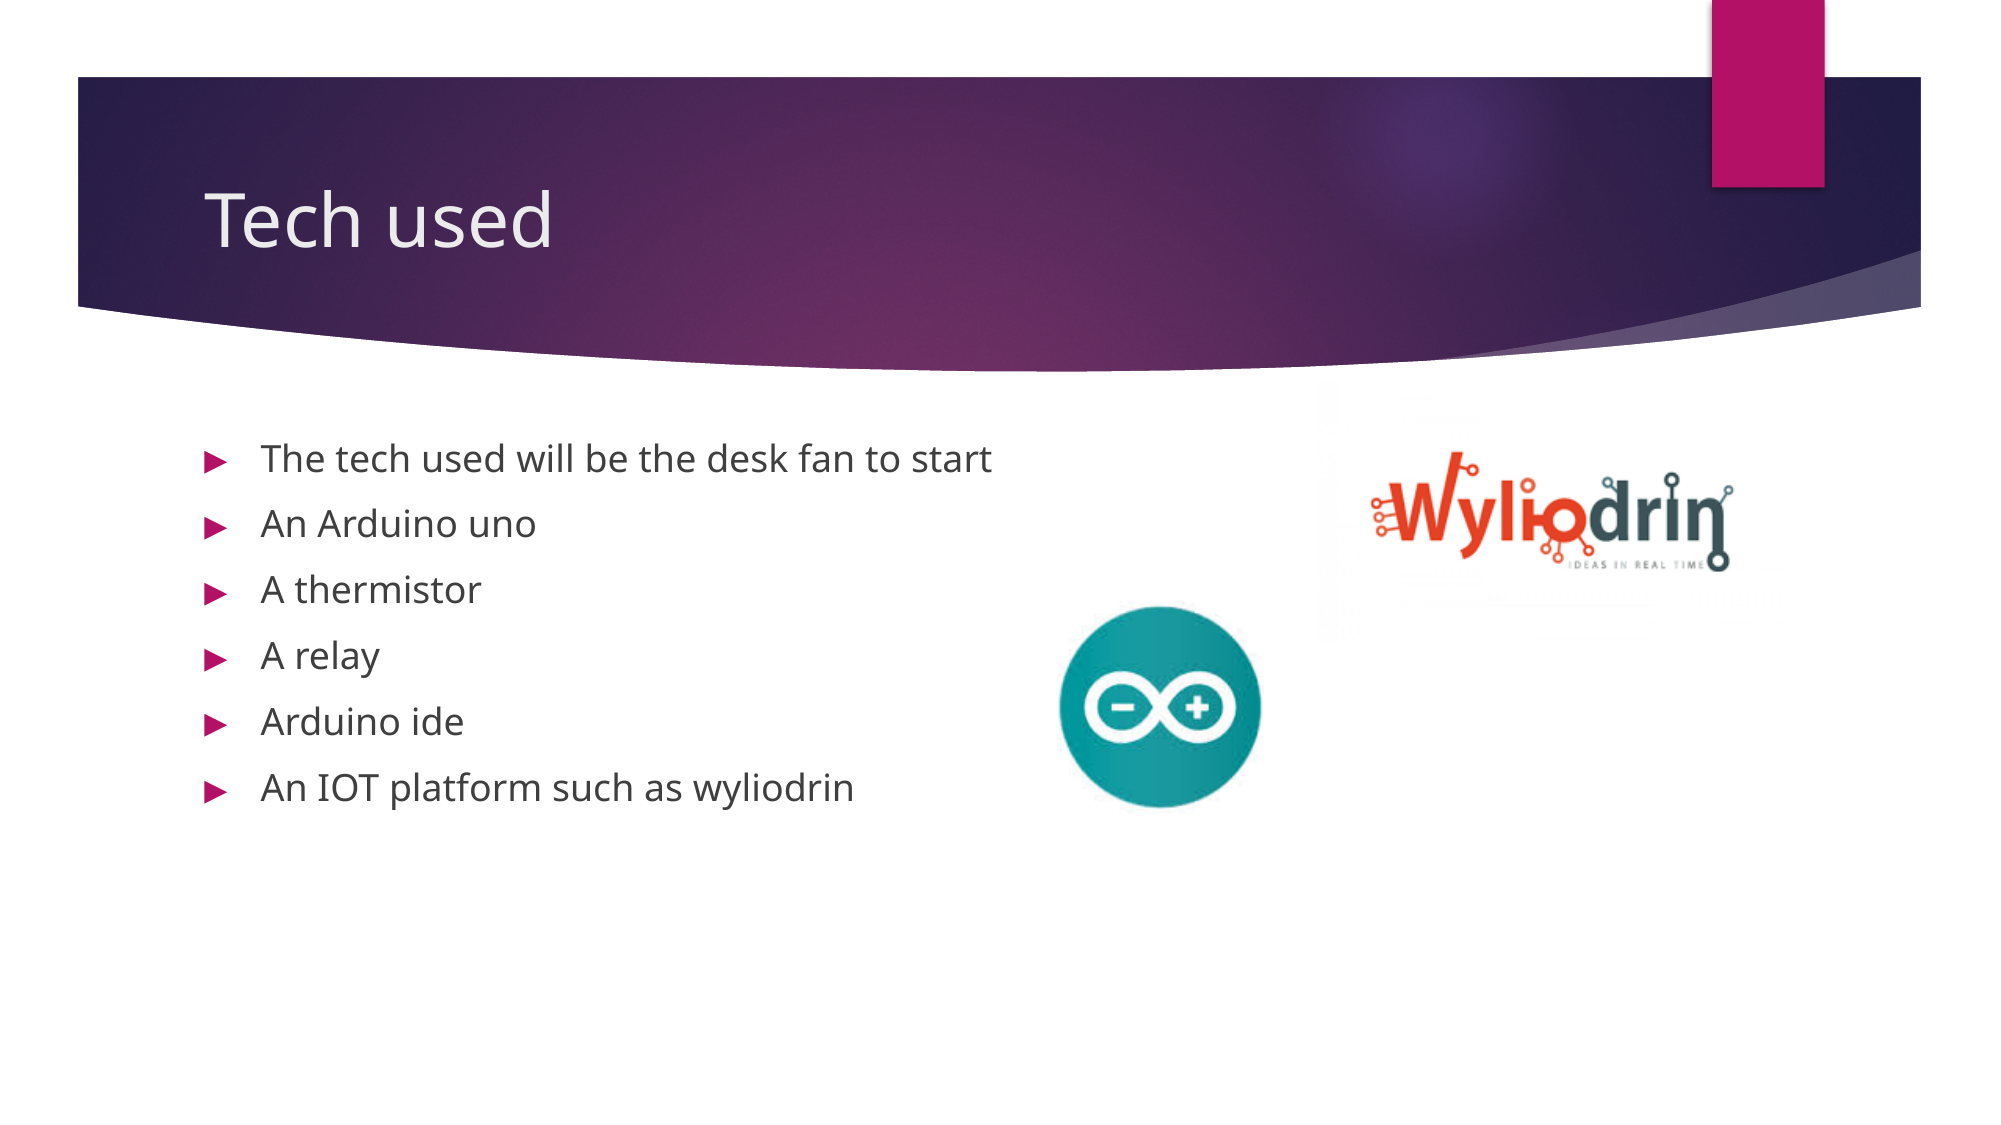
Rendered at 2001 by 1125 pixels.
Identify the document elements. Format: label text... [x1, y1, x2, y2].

picture [1057, 600, 1264, 814]
list The tech used will be the desk fan to start An Arduino uno A thermistor A relay Arduino ide An IOT platform such as wyliodrin [189, 427, 1037, 988]
title Tech used [189, 159, 1627, 276]
picture [79, 78, 1920, 371]
picture [1317, 382, 1788, 645]
